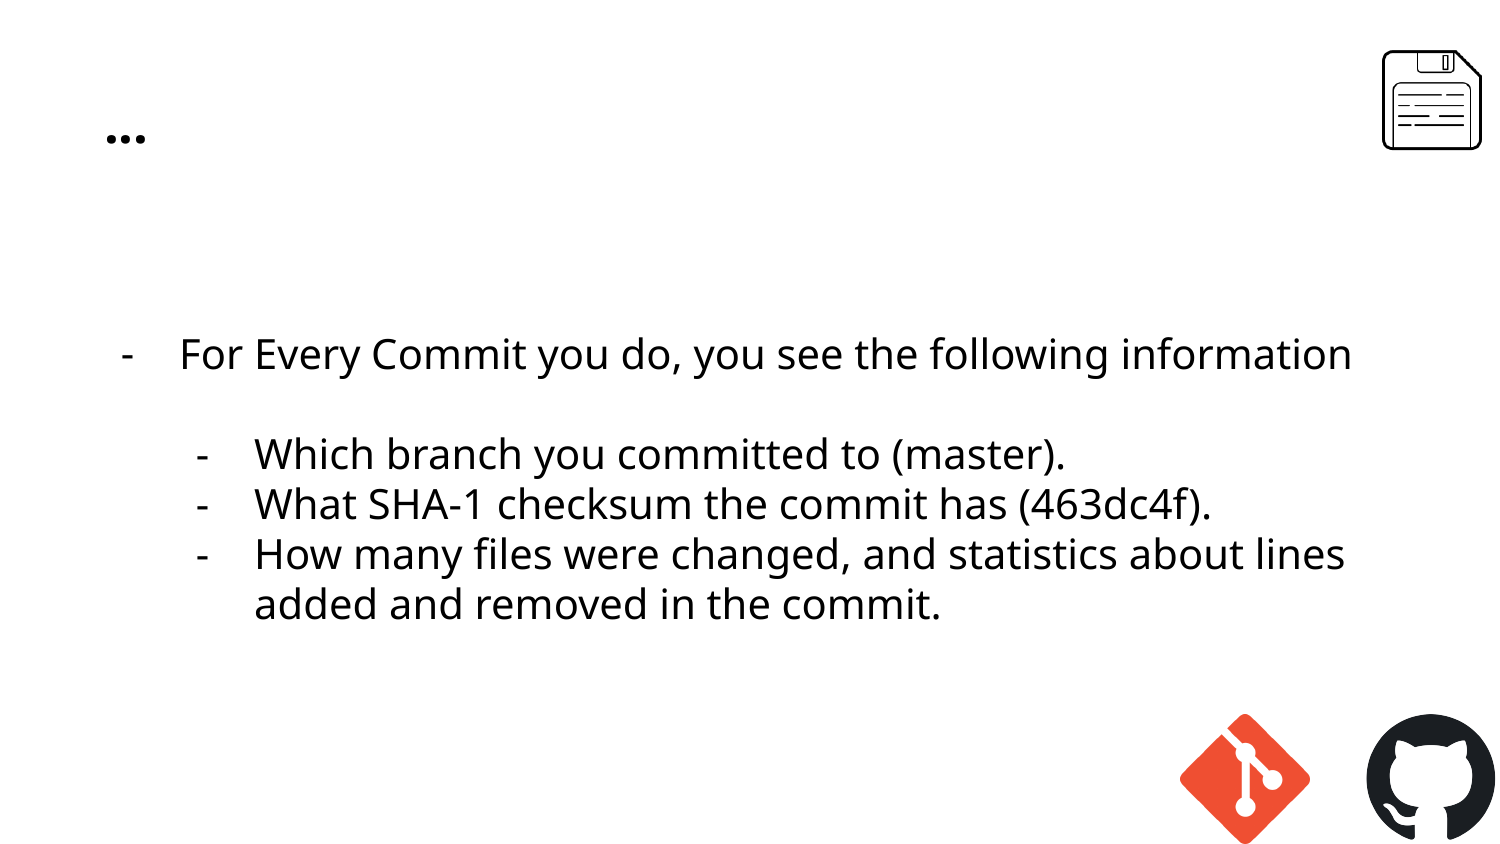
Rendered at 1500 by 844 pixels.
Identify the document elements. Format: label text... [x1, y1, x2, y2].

picture [1180, 714, 1311, 844]
text_box For Every Commit you do, you see the following information Which branch you committed to (master). What SHA-1 checksum the commit has (463dc4f). How many files were changed, and statistics about lines added and removed in the commit. [89, 175, 1425, 780]
picture [1363, 714, 1500, 844]
picture [1356, 25, 1500, 177]
text_box ... [89, 76, 1351, 175]
